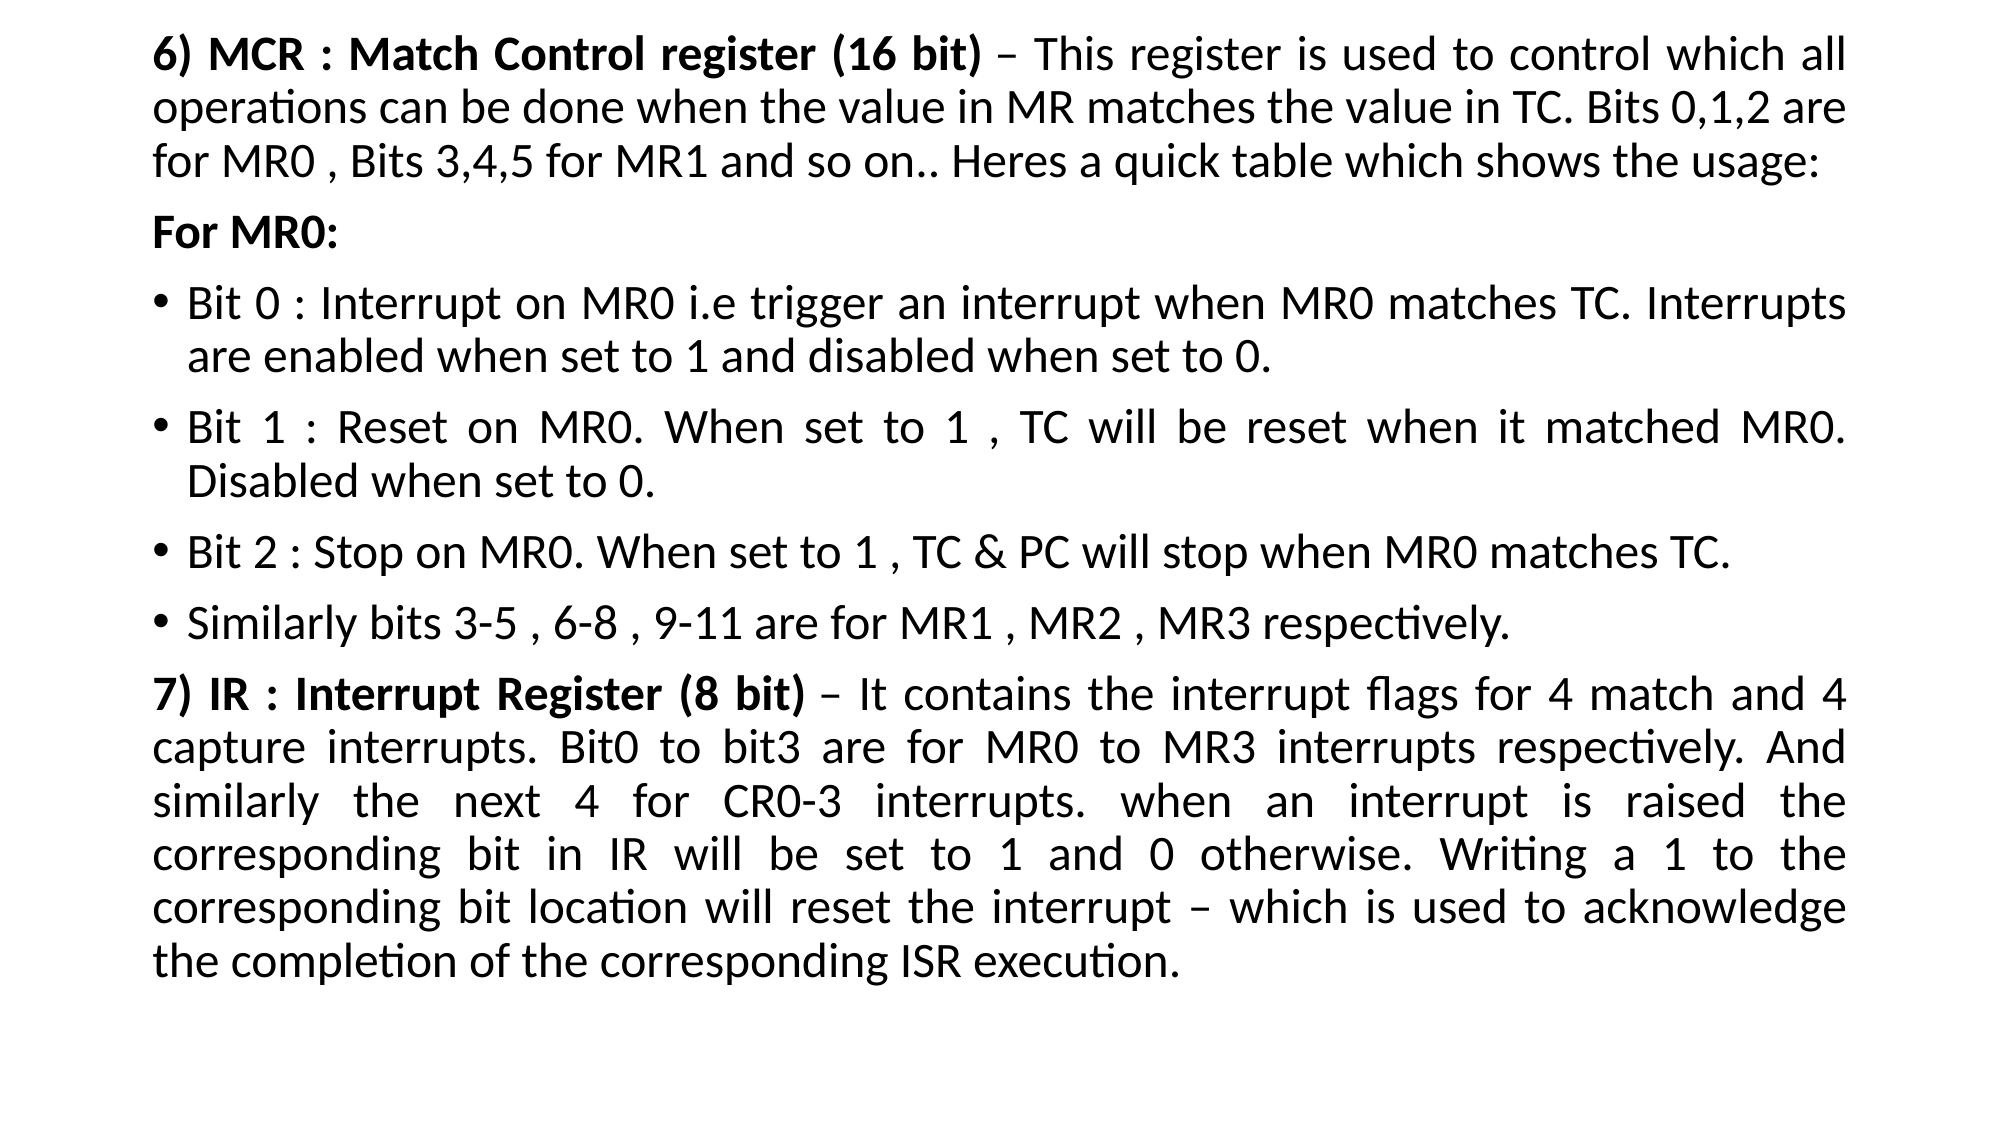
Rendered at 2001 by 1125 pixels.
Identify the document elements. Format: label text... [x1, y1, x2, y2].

list 6) MCR : Match Control register (16 bit) – This register is used to control which all operations can be done when the value in MR matches the value in TC. Bits 0,1,2 are for MR0 , Bits 3,4,5 for MR1 and so on.. Heres a quick table which shows the usage: For MR0: Bit 0 : Interrupt on MR0 i.e trigger an interrupt when MR0 matches TC. Interrupts are enabled when set to 1 and disabled when set to 0. Bit 1 : Reset on MR0. When set to 1 , TC will be reset when it matched MR0. Disabled when set to 0. Bit 2 : Stop on MR0. When set to 1 , TC & PC will stop when MR0 matches TC. Similarly bits 3-5 , 6-8 , 9-11 are for MR1 , MR2 , MR3 respectively. 7) IR : Interrupt Register (8 bit) – It contains the interrupt flags for 4 match and 4 capture interrupts. Bit0 to bit3 are for MR0 to MR3 interrupts respectively. And similarly the next 4 for CR0-3 interrupts. when an interrupt is raised the corresponding bit in IR will be set to 1 and 0 otherwise. Writing a 1 to the corresponding bit location will reset the interrupt – which is used to acknowledge the completion of the corresponding ISR execution. [137, 20, 1863, 1014]
